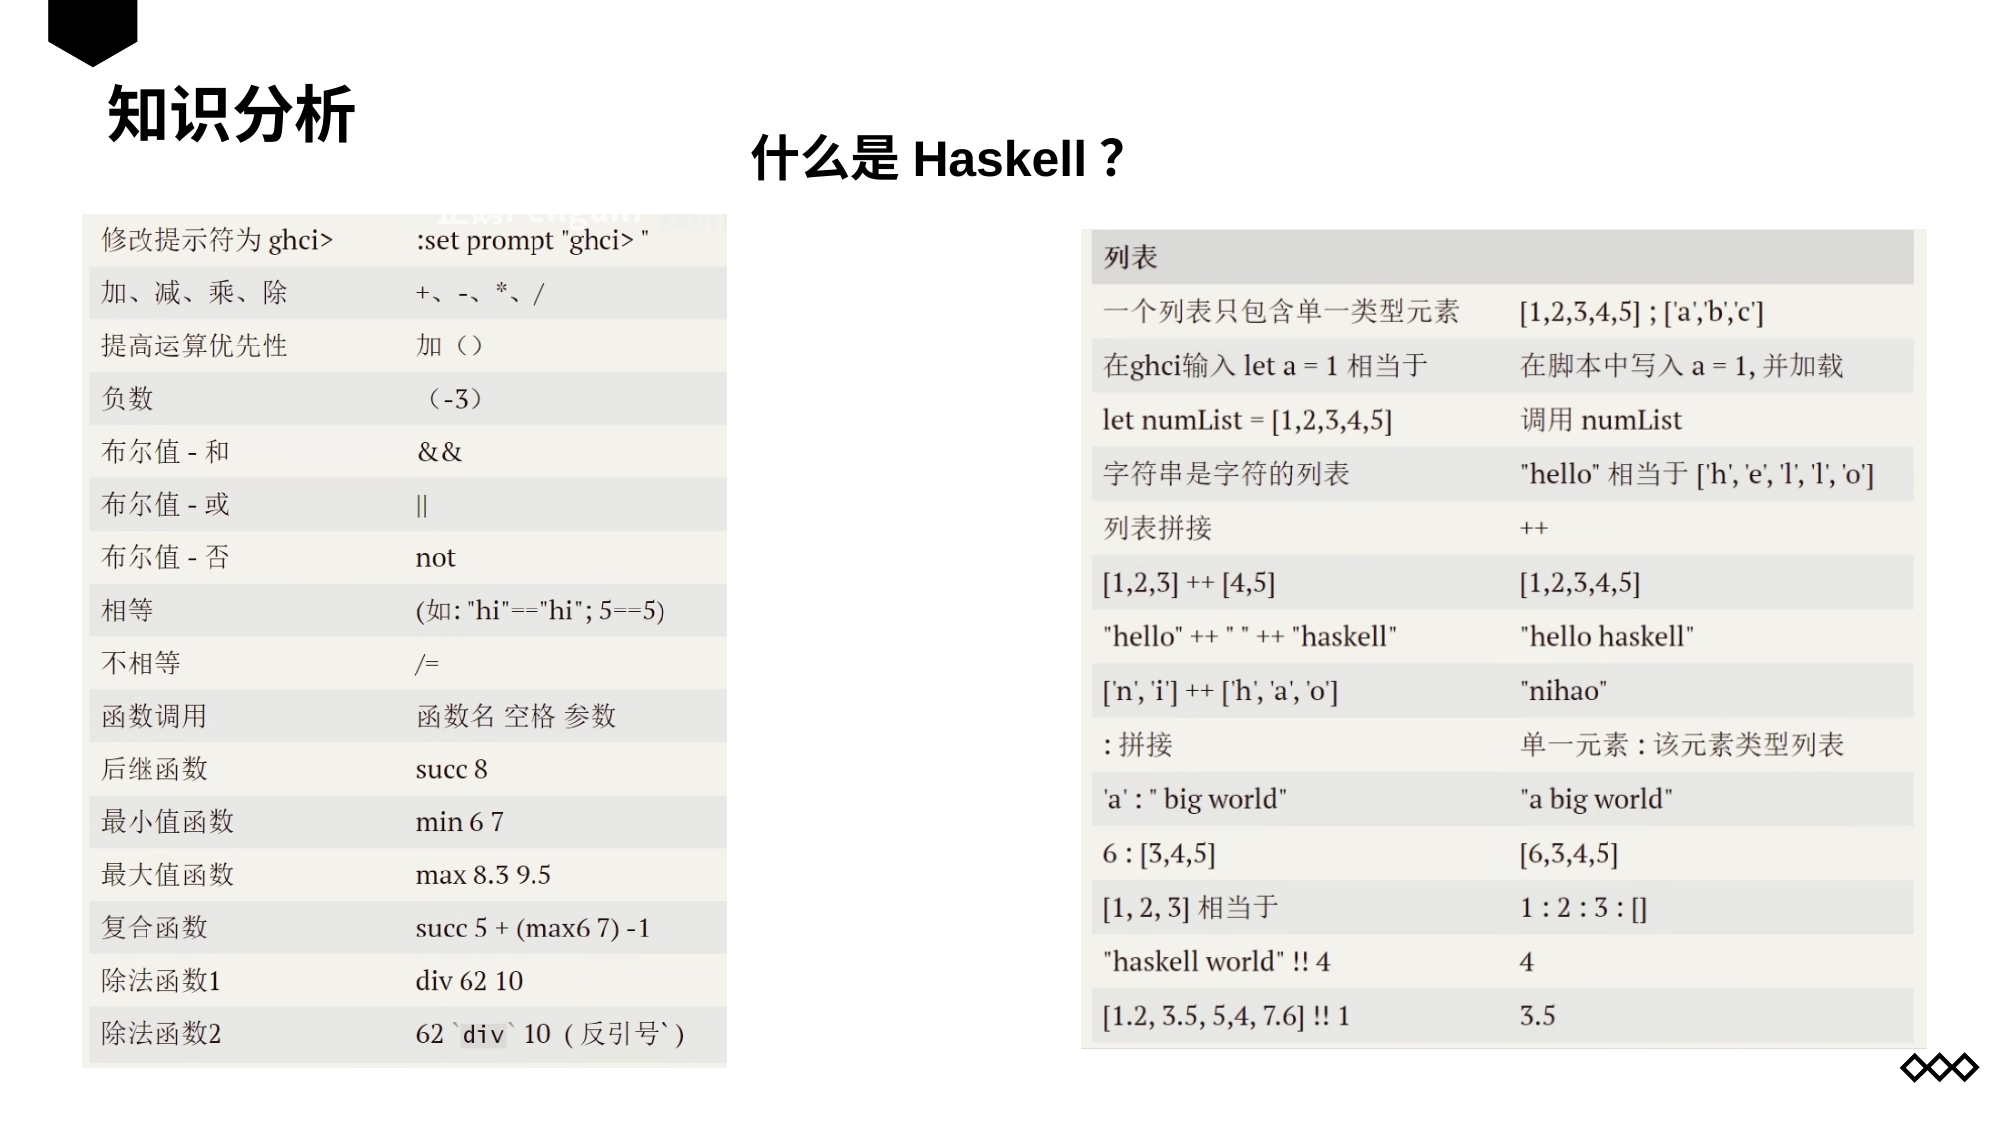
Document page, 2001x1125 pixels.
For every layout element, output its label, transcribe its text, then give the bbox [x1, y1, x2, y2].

text_box 什么是Haskell？ [735, 119, 1165, 194]
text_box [1902, 1054, 1977, 1081]
picture [1081, 228, 1927, 1050]
picture [82, 214, 728, 1068]
text_box 知识分析 [92, 67, 1015, 158]
text_box [48, 0, 138, 67]
